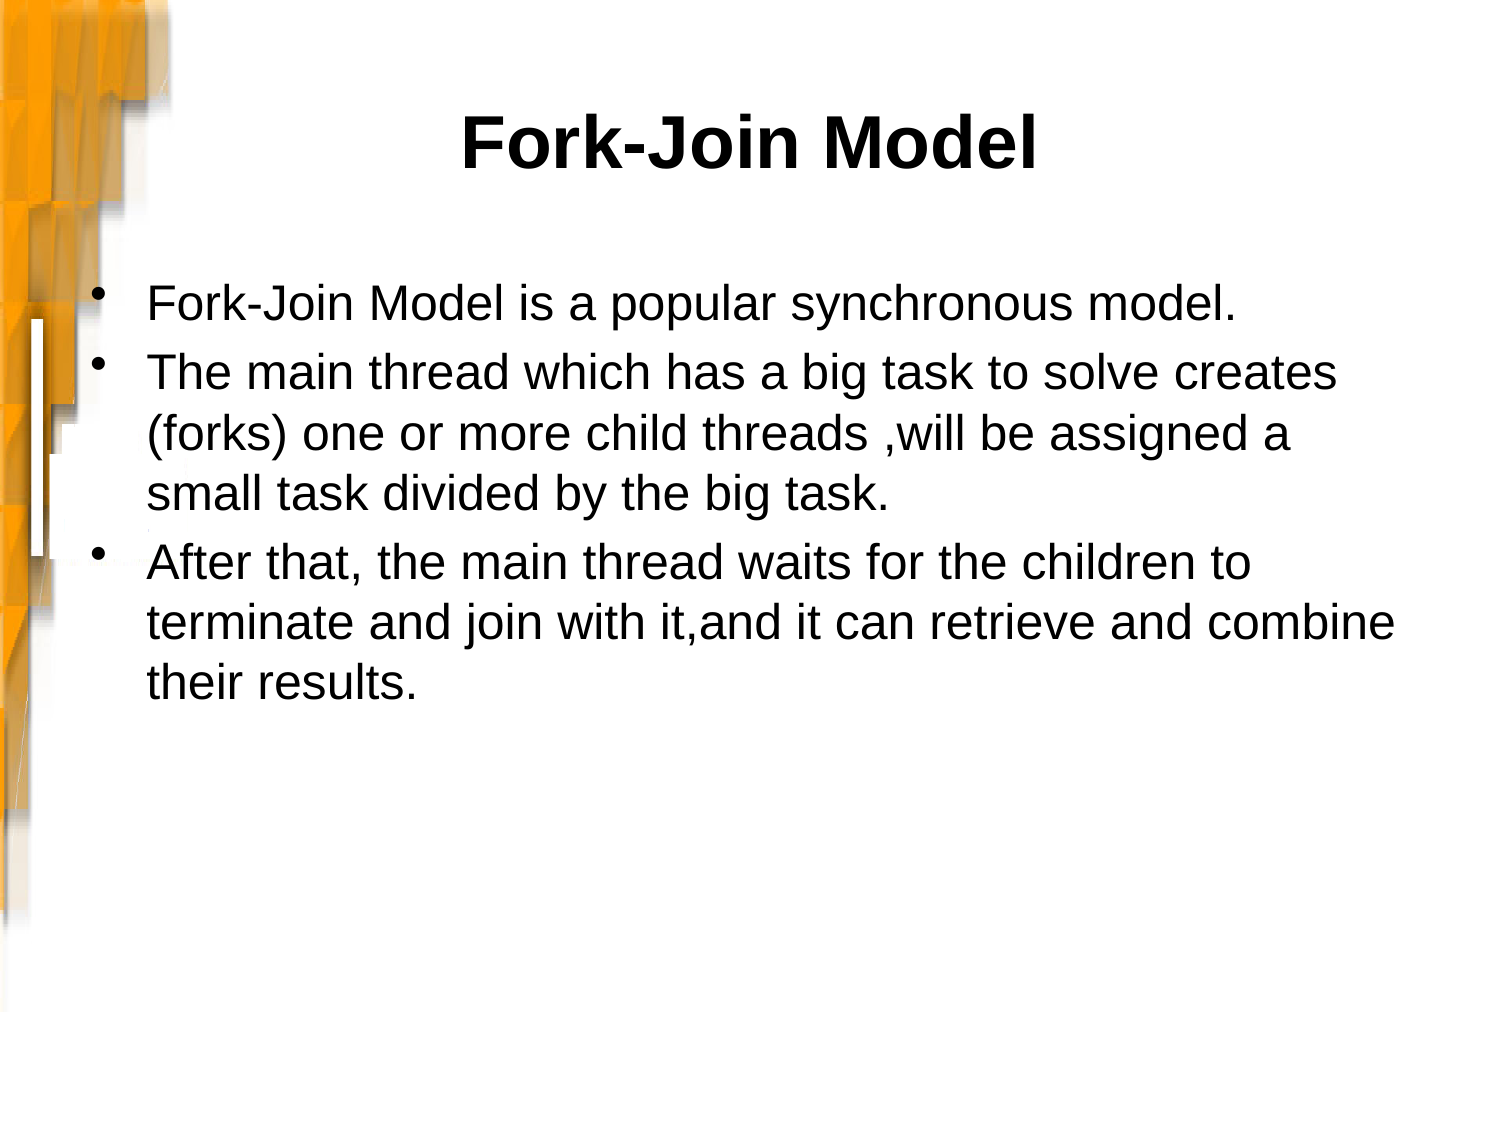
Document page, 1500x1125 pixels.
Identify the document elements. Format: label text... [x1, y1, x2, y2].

picture [0, 0, 195, 1012]
title Fork-Join Model [75, 45, 1425, 233]
list Fork-Join Model is a popular synchronous model. The main thread which has a big task to solve creates (forks) one or more child threads ,will be assigned a small task divided by the big task. After that, the main thread waits for the children to terminate and join with it,and it can retrieve and combine their results. [75, 262, 1425, 1005]
